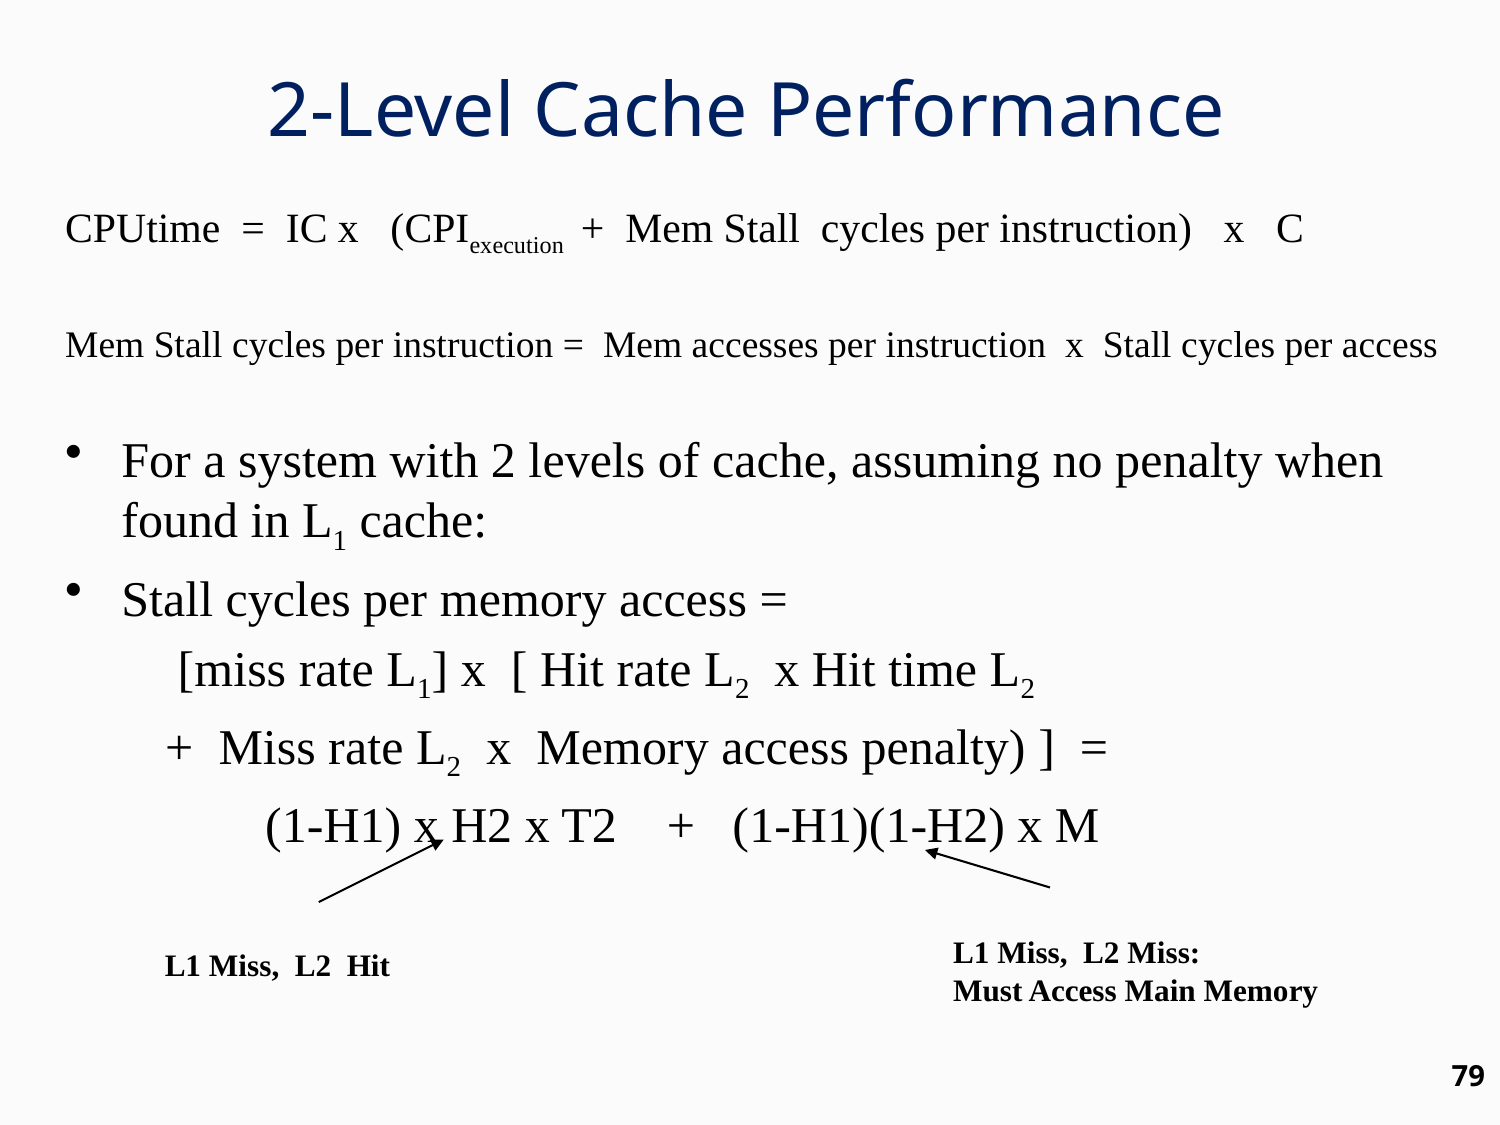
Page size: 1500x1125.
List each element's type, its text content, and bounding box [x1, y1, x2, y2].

text_box 79 [1187, 1049, 1500, 1125]
text_box [318, 839, 444, 903]
list CPUtime = IC x (CPIexecution + Mem Stall cycles per instruction) x C Mem Stall cycles per instruction = Mem accesses per instruction x Stall cycles per access For a system with 2 levels of cache, assuming no penalty when found in L1 cache: Stall cycles per memory access = [miss rate L1] x [ Hit rate L2 x Hit time L2 + Miss rate L2 x Memory access penalty) ] = (1-H1) x H2 x T2 + (1-H1)(1-H2) x M [50, 193, 1475, 788]
text_box L1 Miss, L2 Miss: Must Access Main Memory [938, 924, 1334, 1015]
title 2-Level Cache Performance [87, 37, 1425, 175]
text_box [924, 847, 1051, 888]
text_box L1 Miss, L2 Hit [150, 937, 406, 990]
